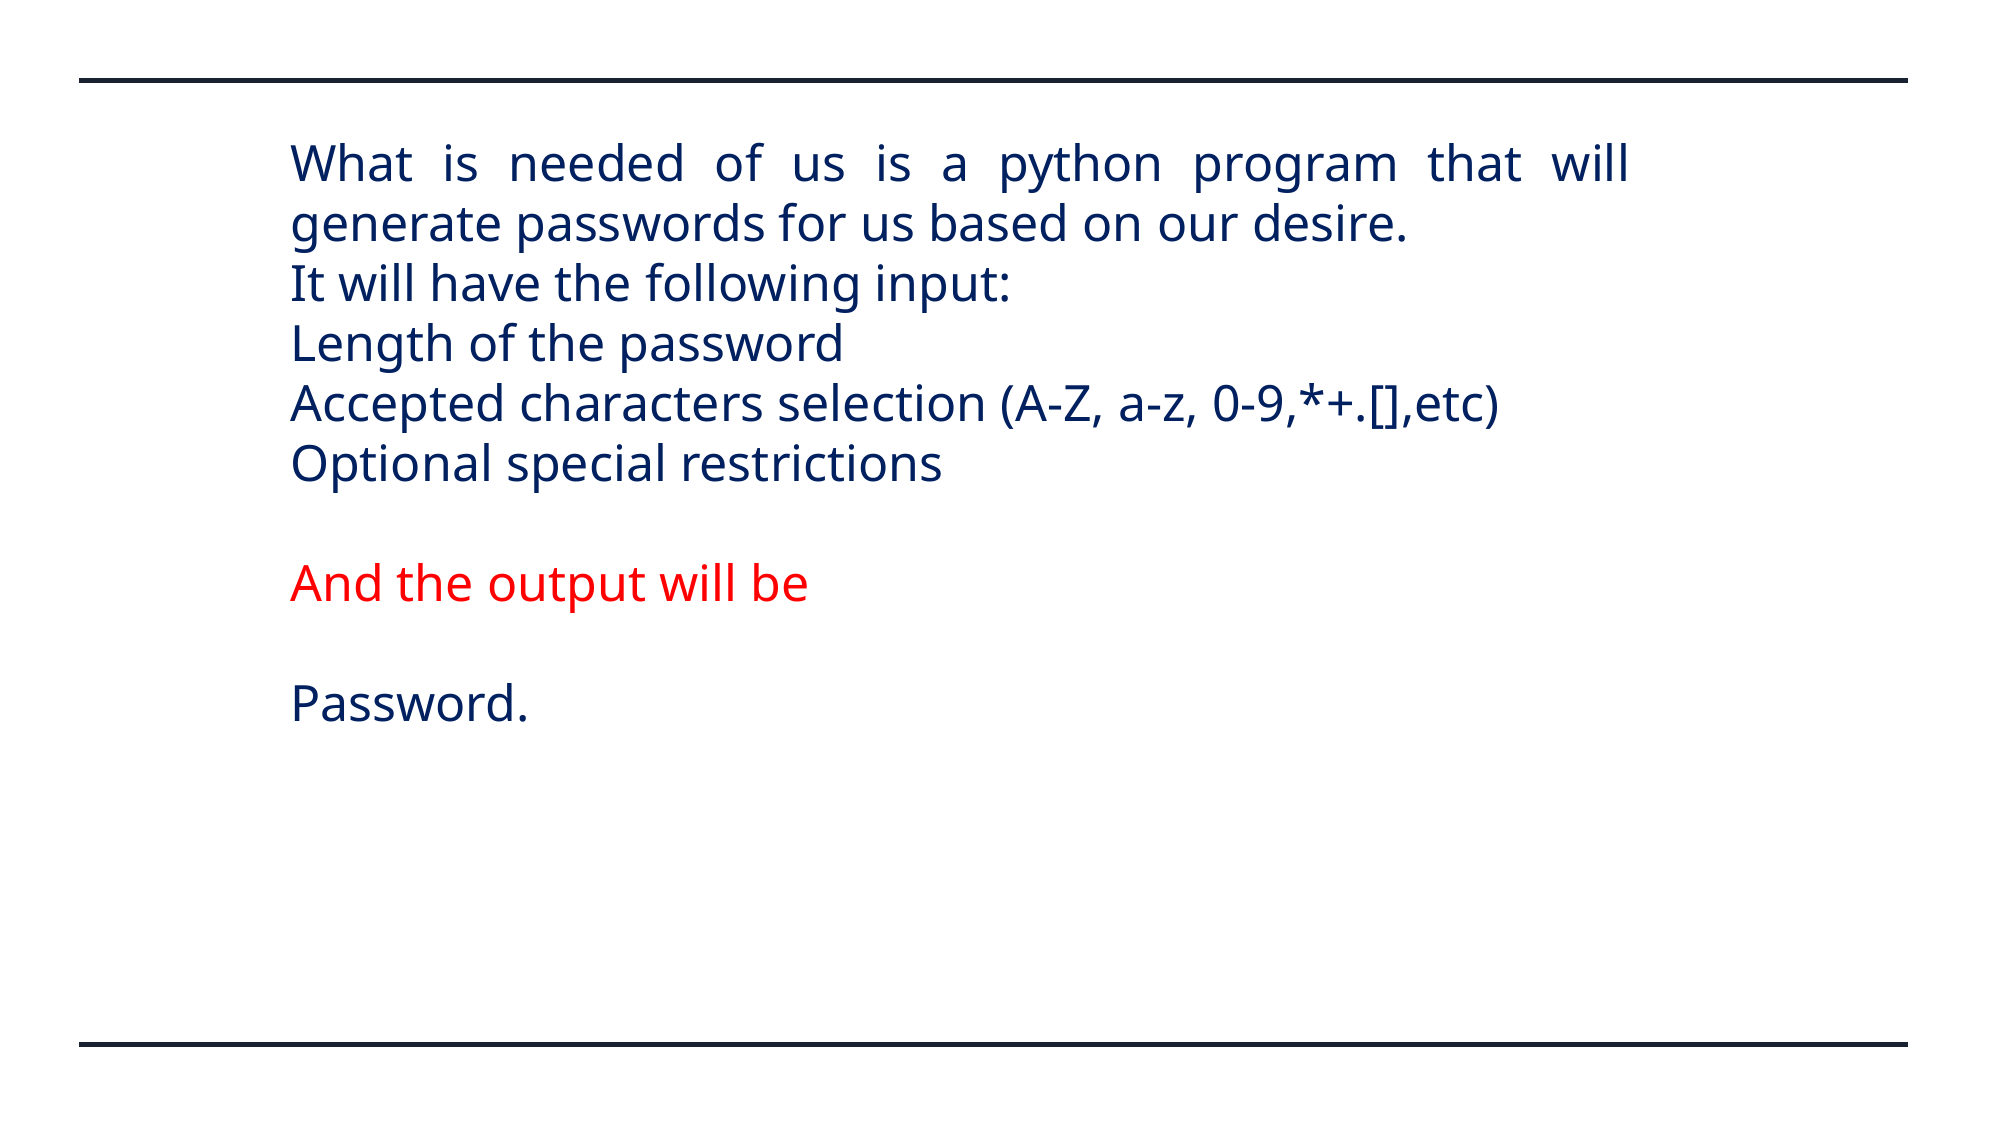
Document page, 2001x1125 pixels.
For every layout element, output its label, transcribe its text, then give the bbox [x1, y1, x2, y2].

text_box What is needed of us is a python program that will generate passwords for us based on our desire. It will have the following input: Length of the password Accepted characters selection (A-Z, a-z, 0-9,*+.[],etc) Optional special restrictions And the output will be Password. [275, 123, 1646, 739]
